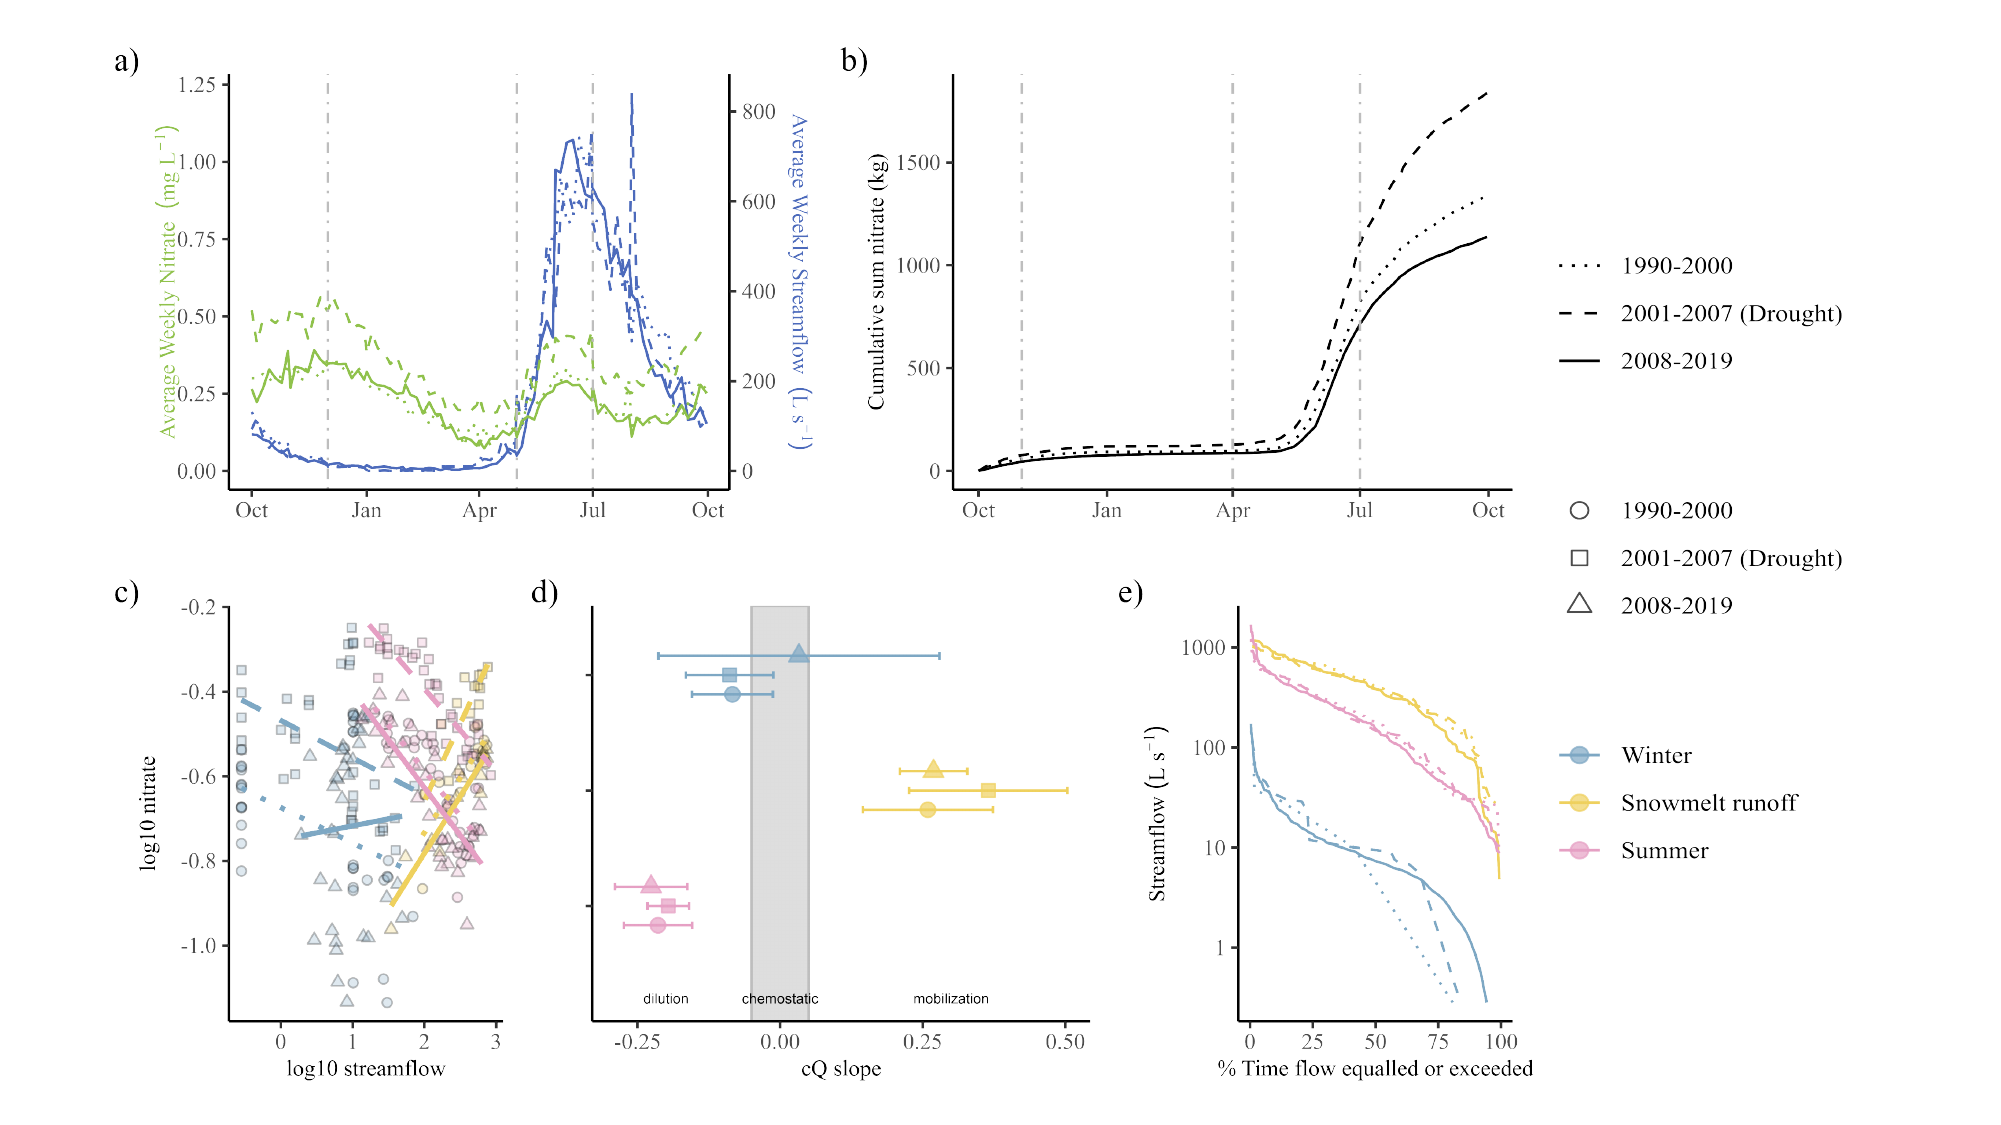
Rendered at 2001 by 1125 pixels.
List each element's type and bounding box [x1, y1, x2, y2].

text_box [86, 17, 1891, 1108]
